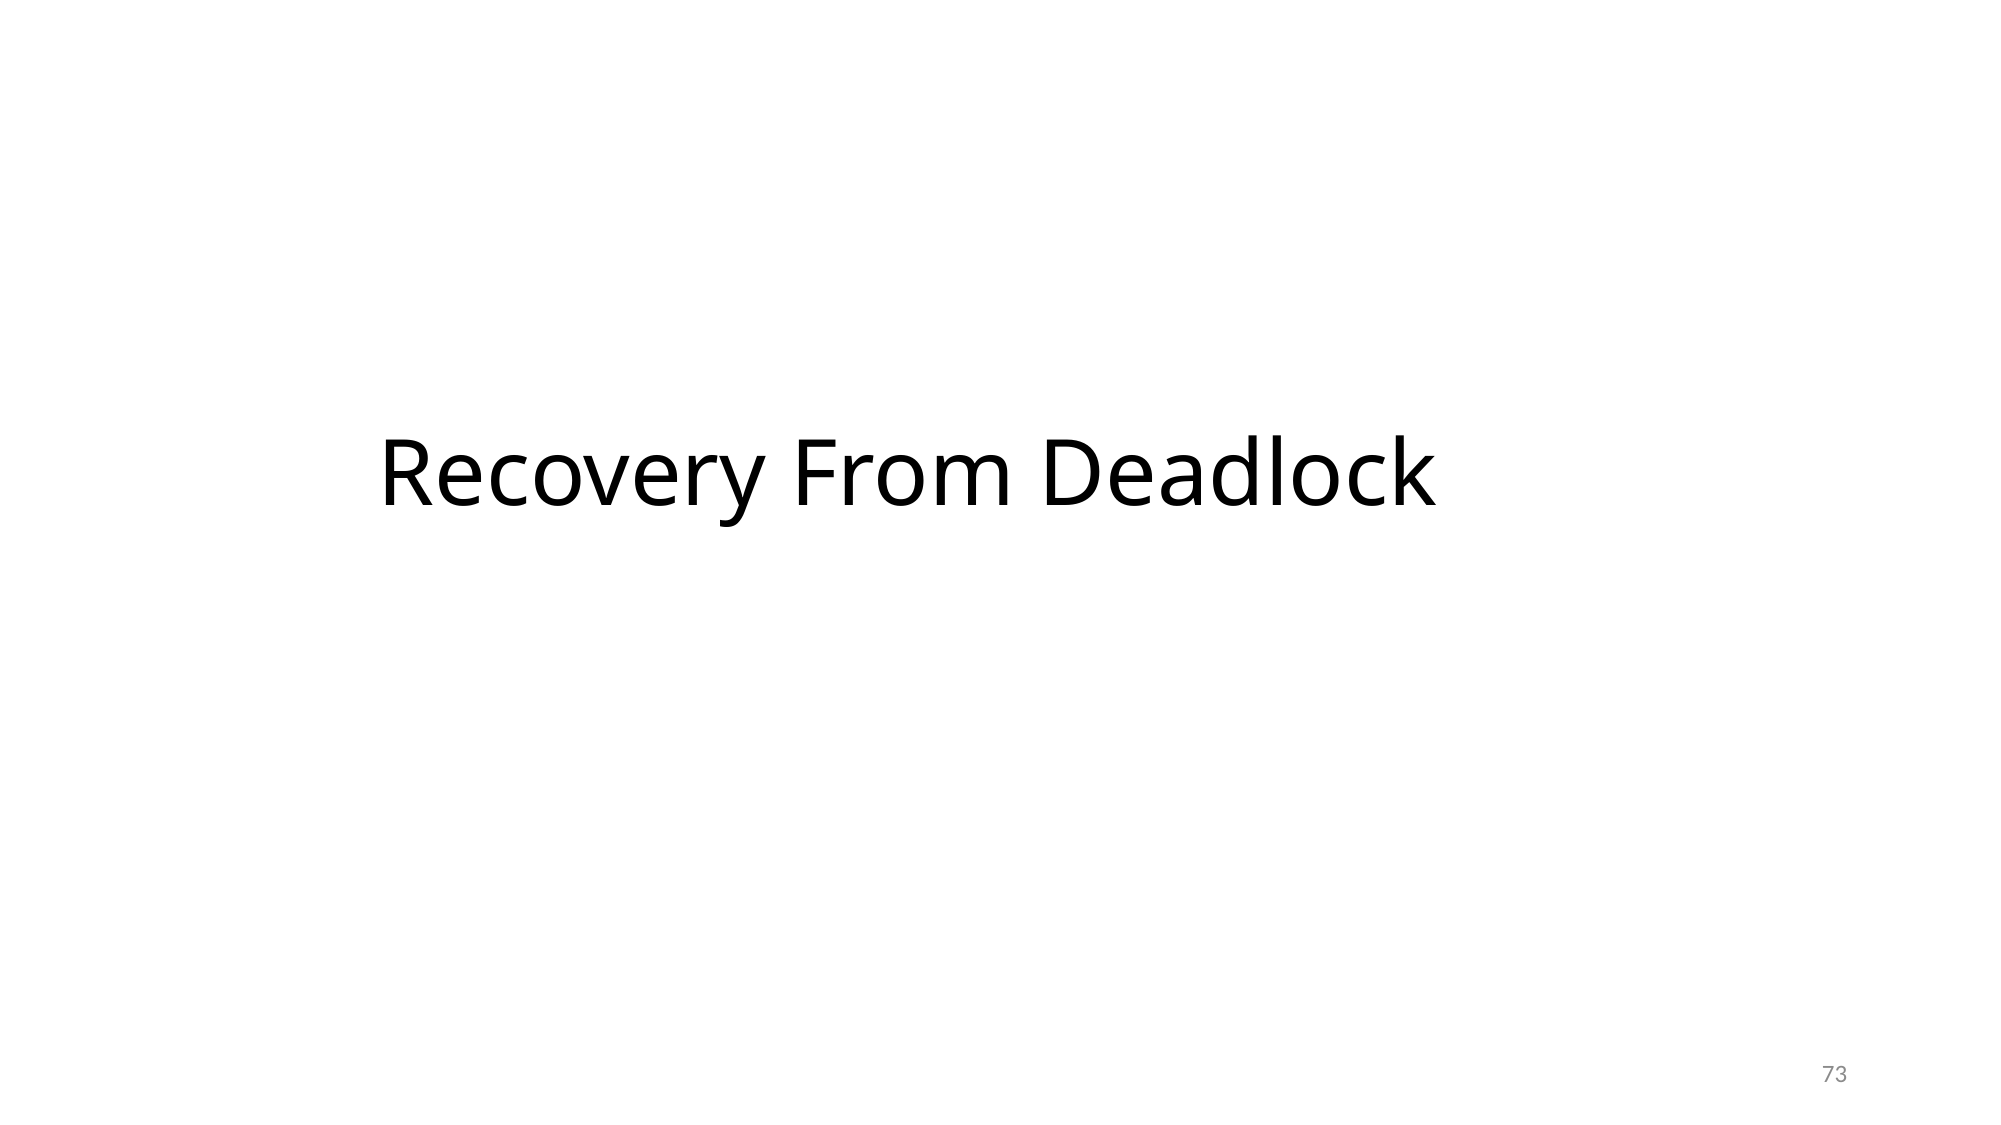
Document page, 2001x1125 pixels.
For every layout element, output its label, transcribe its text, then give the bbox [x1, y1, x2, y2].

slide_number 73 [1412, 1042, 1863, 1103]
title Recovery From Deadlock [362, 375, 1638, 563]
